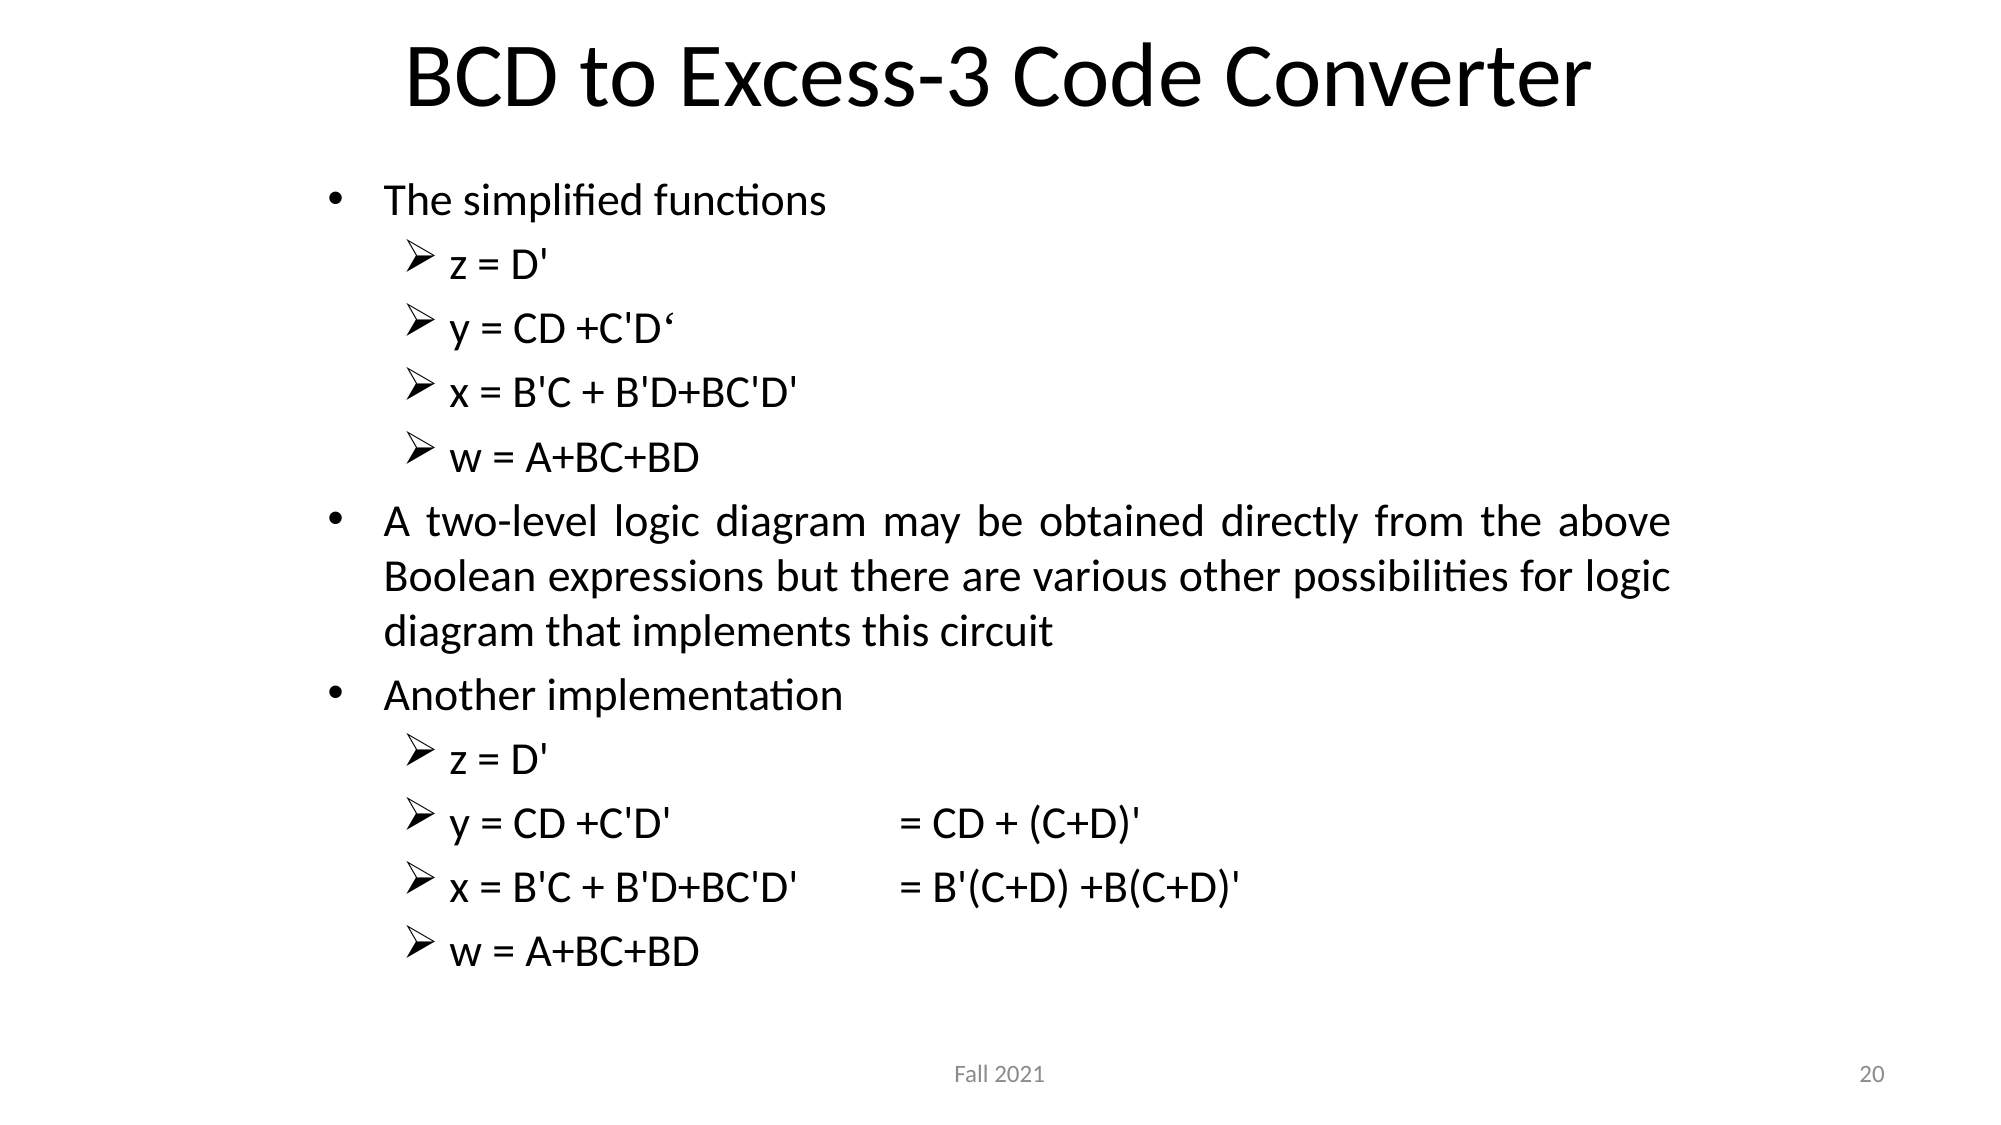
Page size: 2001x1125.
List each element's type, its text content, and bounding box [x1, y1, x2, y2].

title BCD to Excess-3 Code Converter [308, 35, 1692, 105]
slide_number 20 [1433, 1042, 1900, 1103]
list The simplified functions z = D' y = CD +C'D‘ x = B'C + B'D+BC'D' w = A+BC+BD A two-level logic diagram may be obtained directly from the above Boolean expressions but there are various other possibilities for logic diagram that implements this circuit Another implementation z = D' y = CD +C'D' = CD + (C+D)' x = B'C + B'D+BC'D' = B'(C+D) +B(C+D)' w = A+BC+BD [312, 162, 1688, 1000]
footer Fall 2021 [683, 1042, 1317, 1103]
